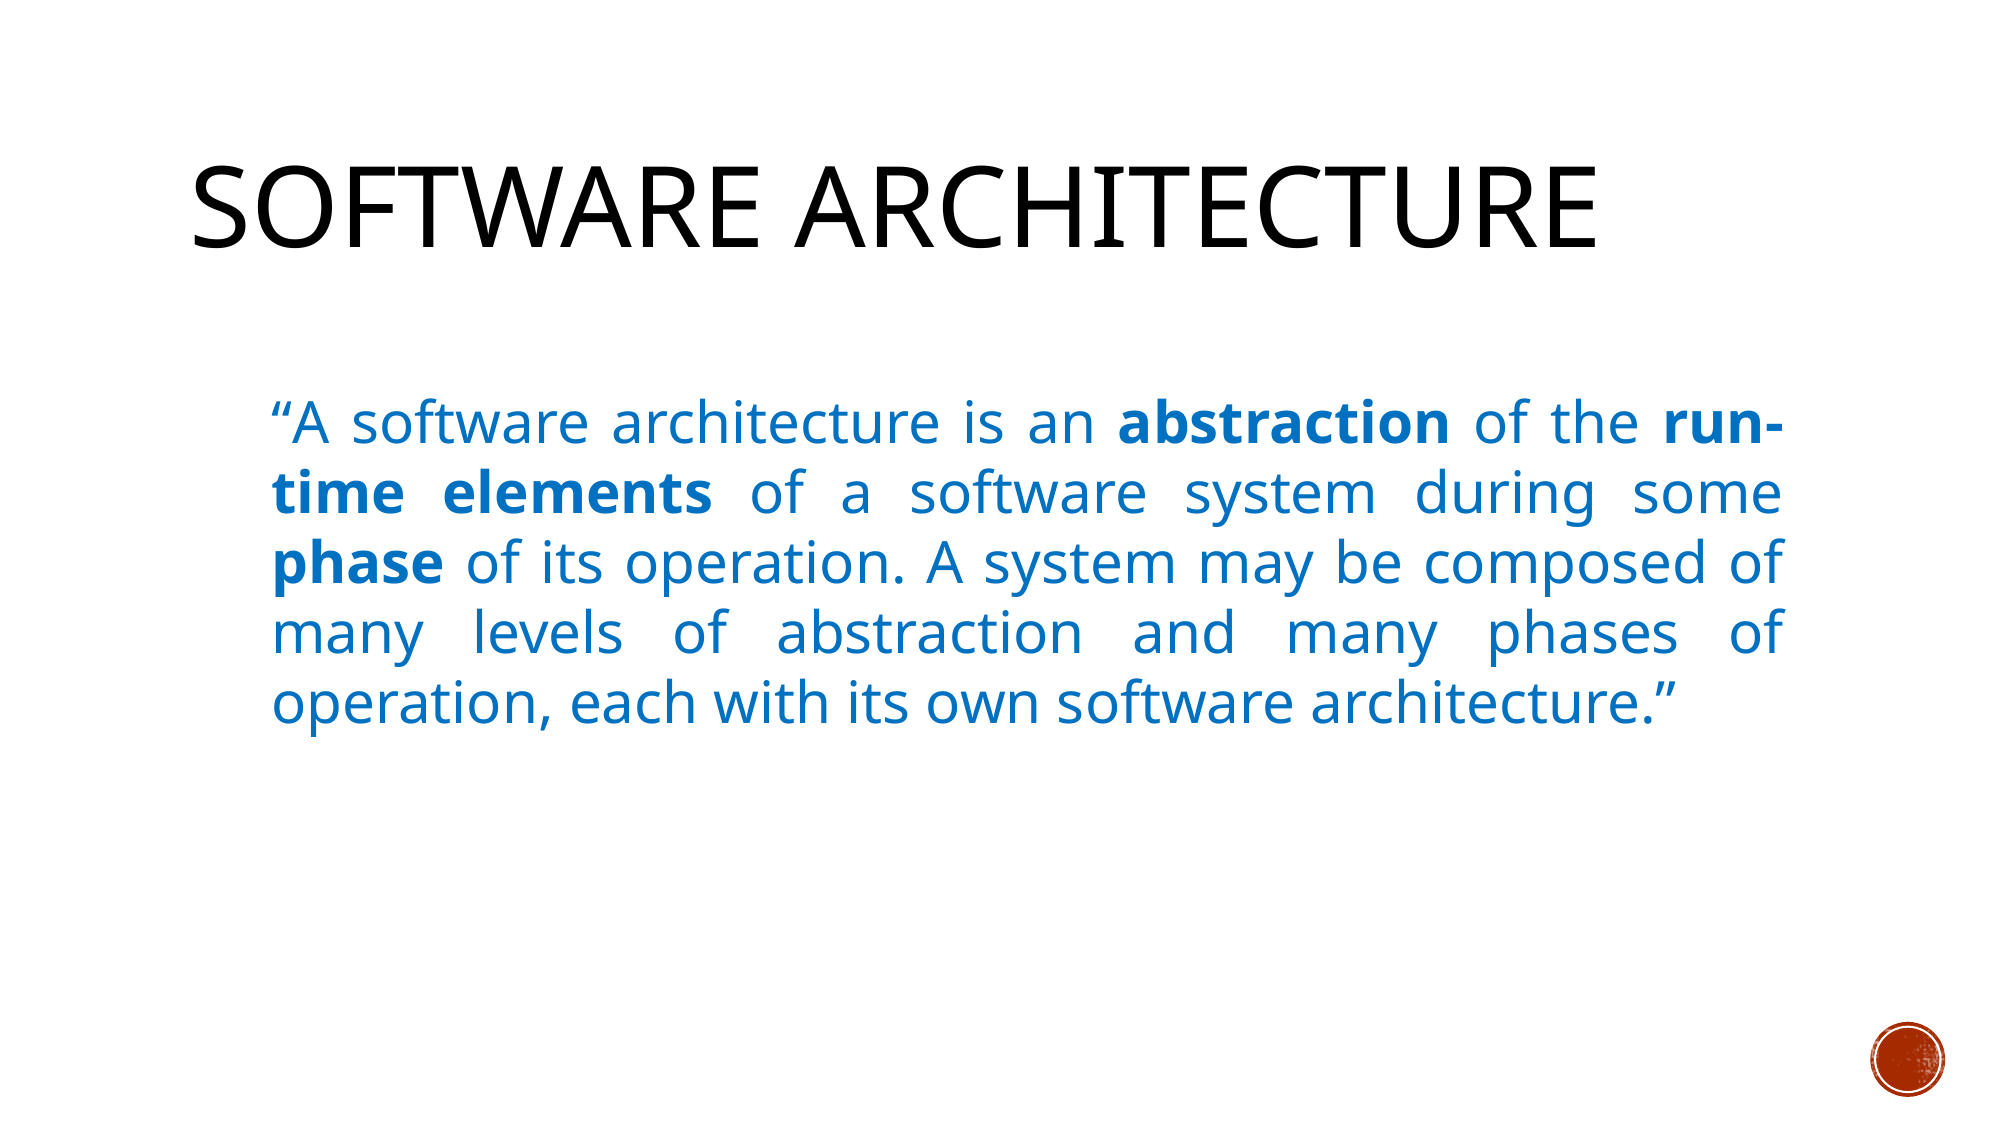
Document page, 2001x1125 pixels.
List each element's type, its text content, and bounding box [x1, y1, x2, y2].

title Software Architecture [174, 79, 1825, 344]
text_box “A software architecture is an abstraction of the run-time elements of a software system during some phase of its operation. A system may be composed of many levels of abstraction and many phases of operation, each with its own software architecture.” [256, 378, 1799, 743]
